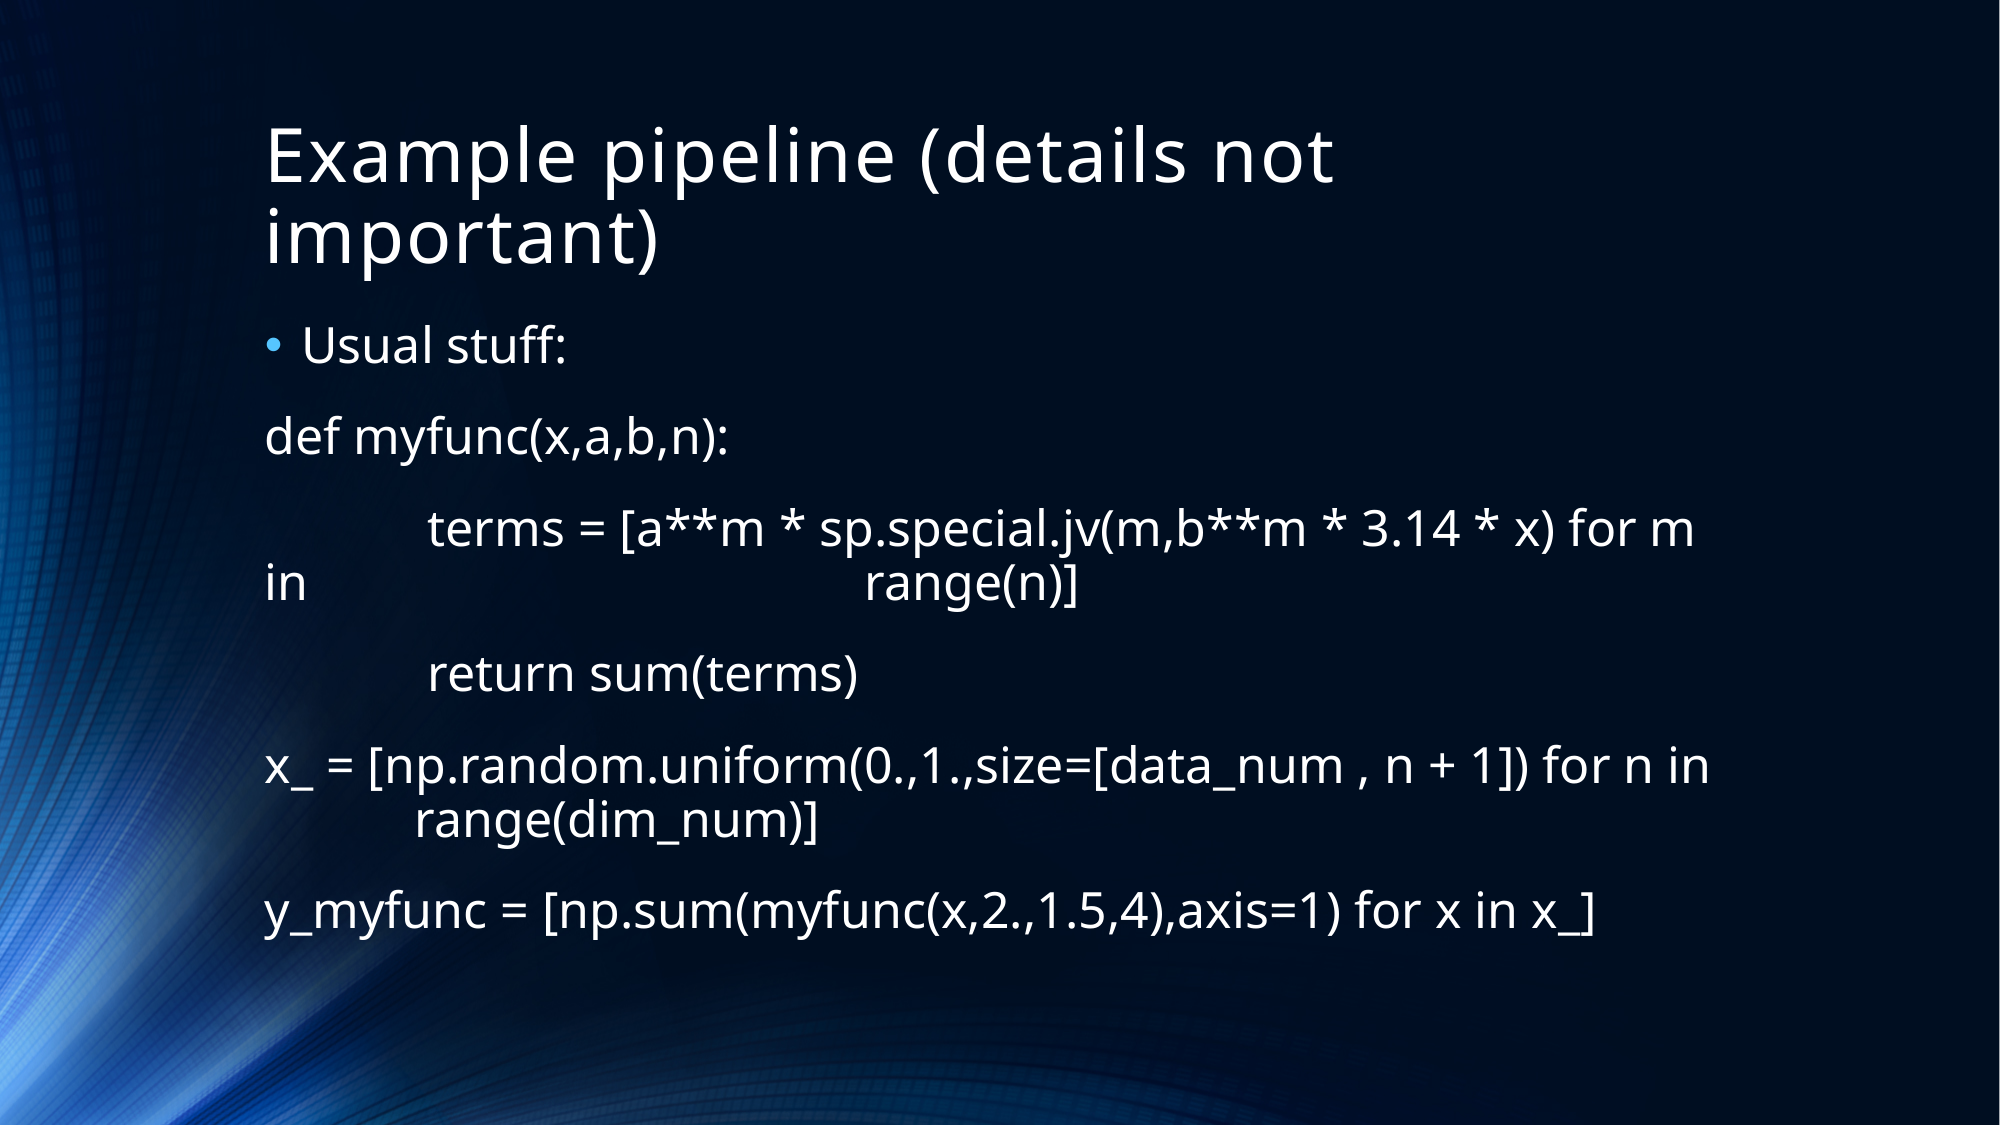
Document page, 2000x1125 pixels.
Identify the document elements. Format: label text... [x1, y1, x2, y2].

picture [0, 0, 2000, 1125]
list Usual stuff: def myfunc(x,a,b,n): terms = [a**m * sp.special.jv(m,b**m * 3.14 * x) for m in range(n)] return sum(terms) x_ = [np.random.uniform(0.,1.,size=[data_num , n + 1]) for n in range(dim_num)] y_myfunc = [np.sum(myfunc(x,2.,1.5,4),axis=1) for x in x_] [249, 312, 1749, 988]
title Example pipeline (details not important) [249, 62, 1750, 288]
